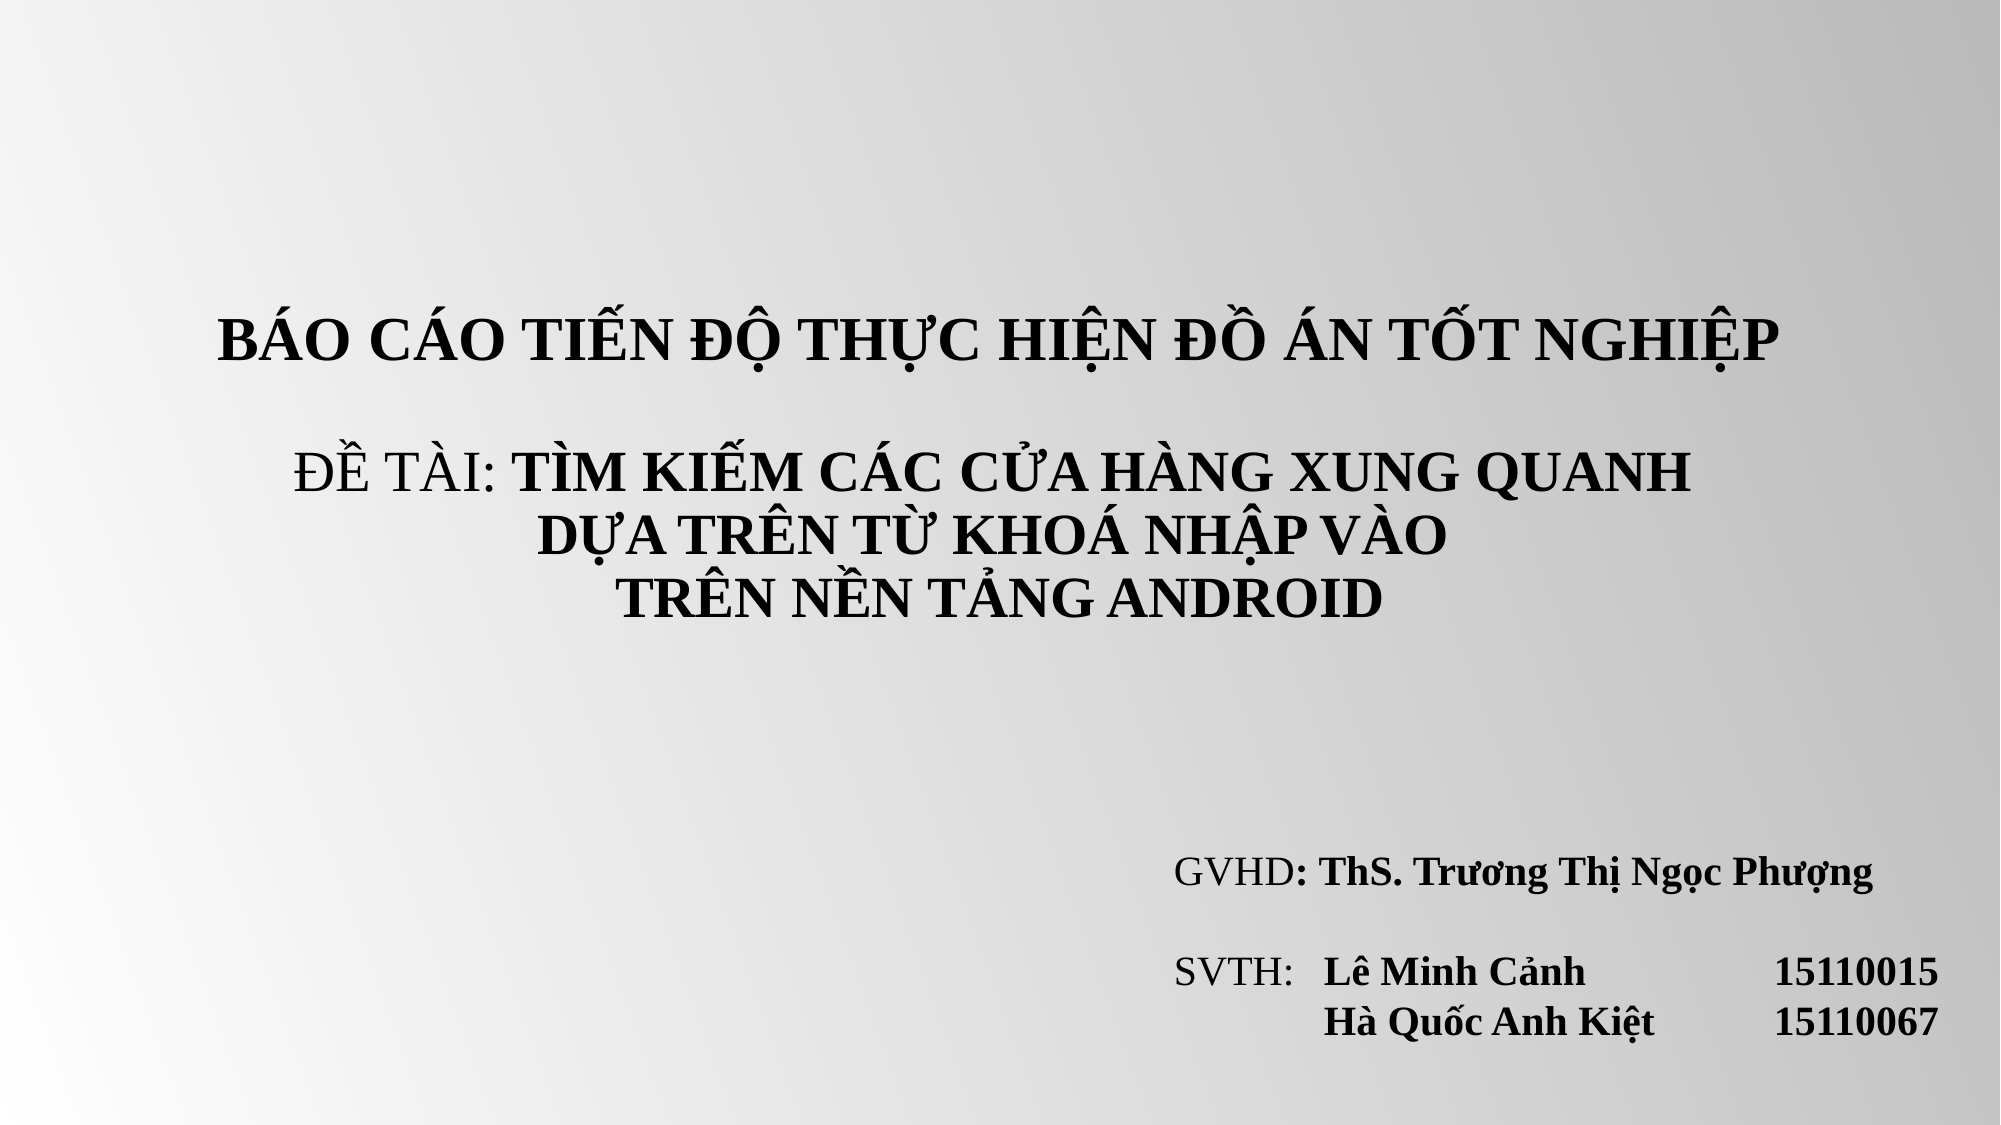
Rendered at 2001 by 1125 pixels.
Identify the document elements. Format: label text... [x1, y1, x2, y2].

title BÁO CÁO TIẾN ĐỘ THỰC HIỆN ĐỒ ÁN TỐT NGHIỆP ĐỀ TÀI: TÌM KIẾM CÁC CỬA HÀNG XUNG QUANH DỰA TRÊN TỪ KHOÁ NHẬP VÀO TRÊN NỀN TẢNG ANDROID [120, 153, 1880, 638]
text_box GVHD: ThS. Trương Thị Ngọc Phượng SVTH: Lê Minh Cảnh 15110015 Hà Quốc Anh Kiệt 15110067 [1159, 836, 1985, 1125]
